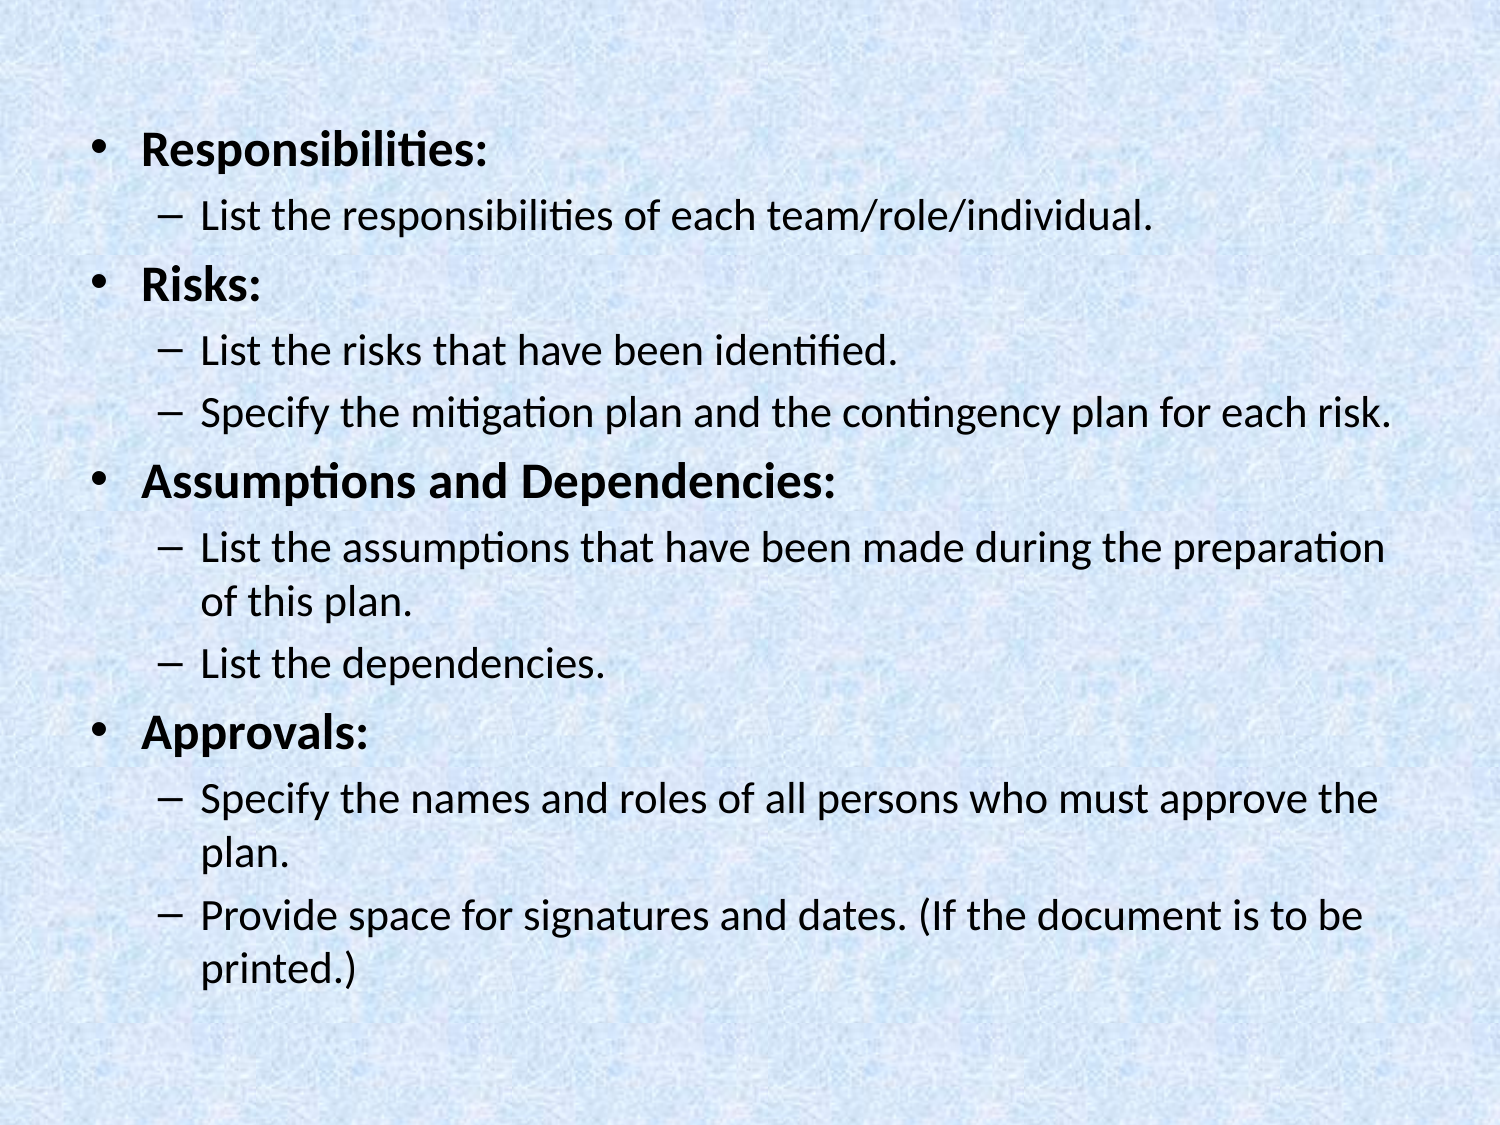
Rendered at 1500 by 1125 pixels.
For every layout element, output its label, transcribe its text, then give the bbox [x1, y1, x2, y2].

picture [0, 0, 1500, 1125]
list Responsibilities: List the responsibilities of each team/role/individual. Risks: List the risks that have been identified. Specify the mitigation plan and the contingency plan for each risk. Assumptions and Dependencies: List the assumptions that have been made during the preparation of this plan. List the dependencies. Approvals: Specify the names and roles of all persons who must approve the plan. Provide space for signatures and dates. (If the document is to be printed.) [75, 107, 1425, 1038]
